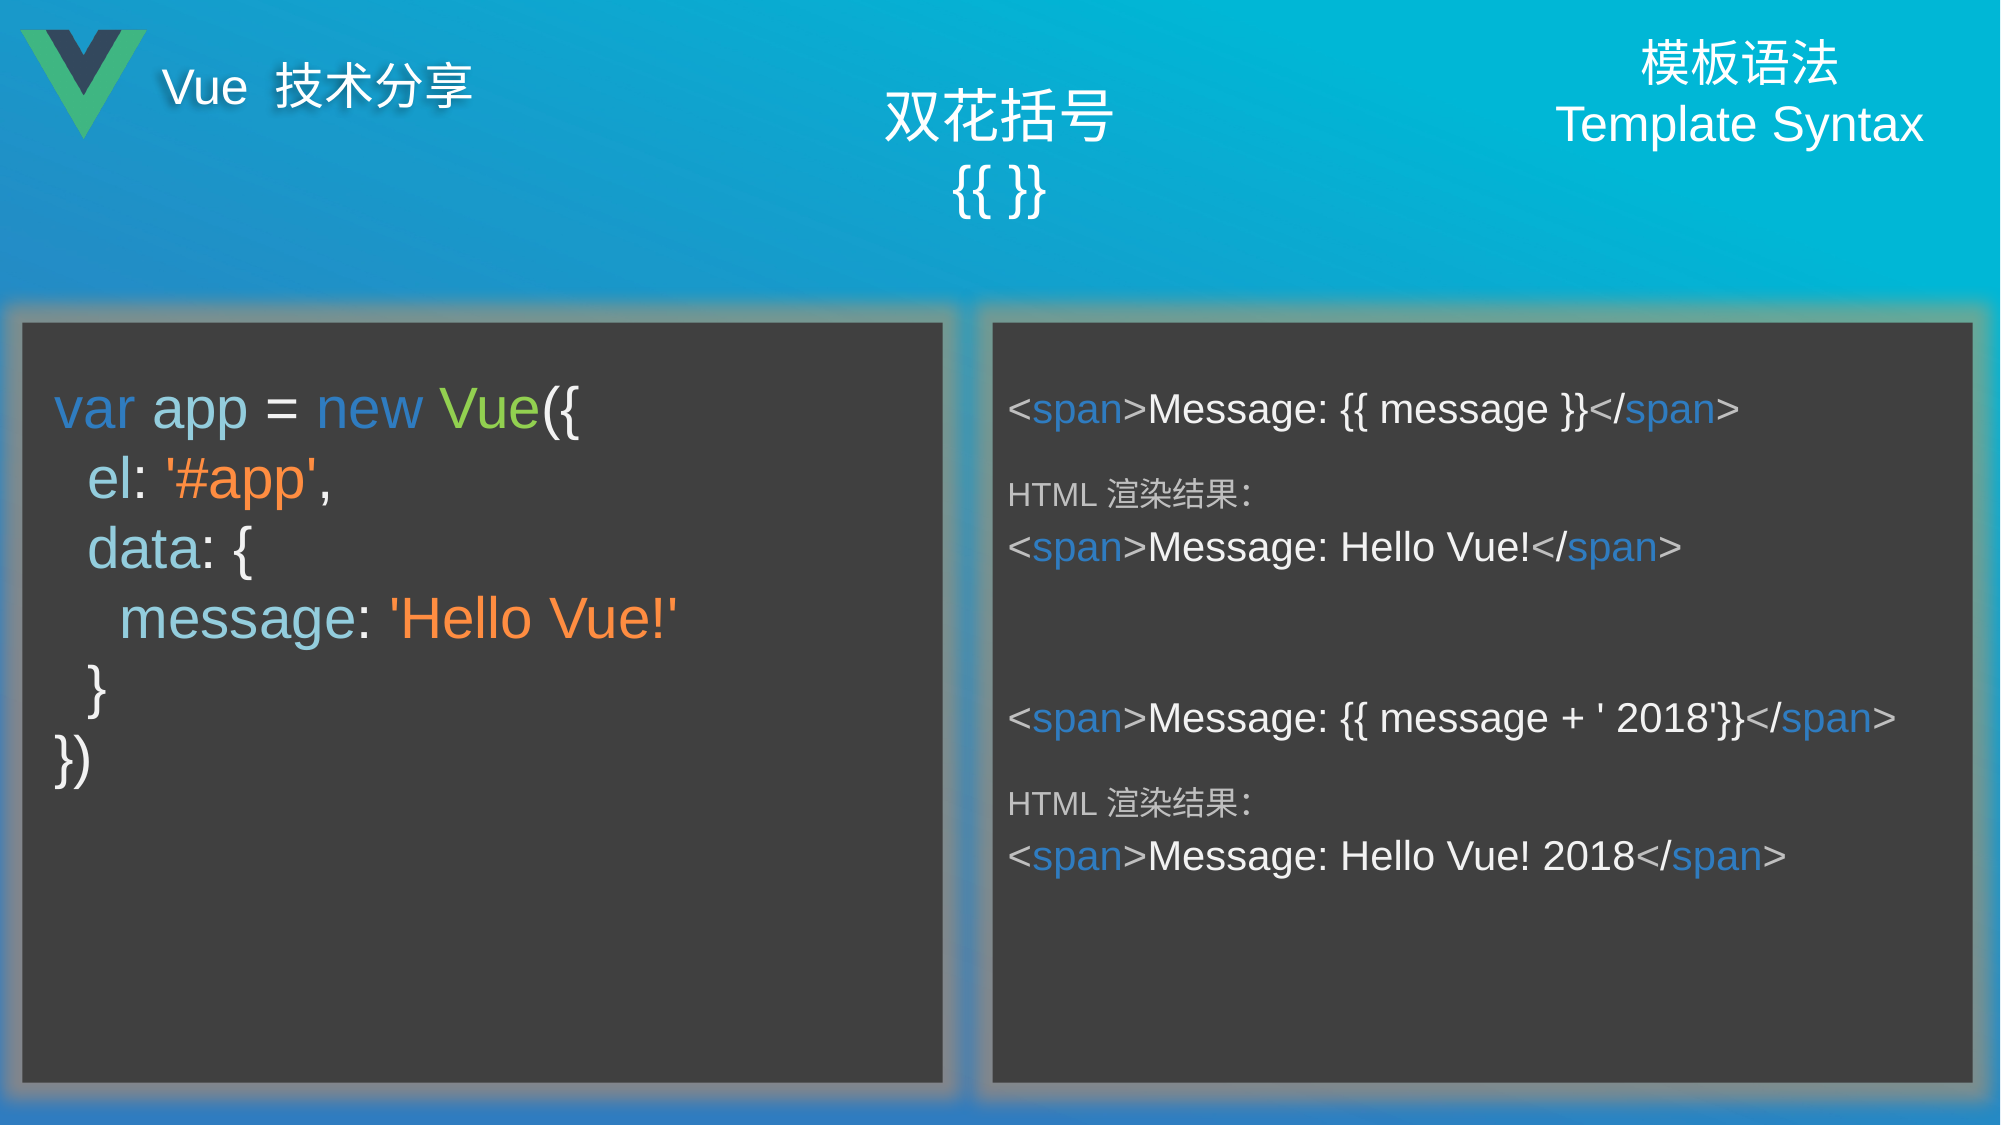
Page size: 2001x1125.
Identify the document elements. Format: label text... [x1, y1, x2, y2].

text_box var app = new Vue({ el: '#app', data: { message: 'Hello Vue!' } }) [39, 362, 922, 797]
text_box <span>Message: Hello Vue! 2018</span> [992, 831, 1973, 918]
text_box [20, 320, 945, 1085]
text_box HTML渲染结果： [992, 465, 1973, 522]
text_box <span>Message: Hello Vue!</span> [992, 522, 1973, 609]
list <span>Message: {{ message }}</span> [992, 373, 1973, 465]
picture [0, 0, 2001, 1125]
text_box 双花括号 {{ }} [739, 57, 1261, 241]
title 模板语法 Template Syntax [1479, 0, 2000, 184]
text_box HTML渲染结果： [992, 774, 1973, 831]
text_box <span>Message: {{ message + ' 2018'}}</span> [992, 683, 1973, 774]
text_box [991, 320, 1975, 1085]
